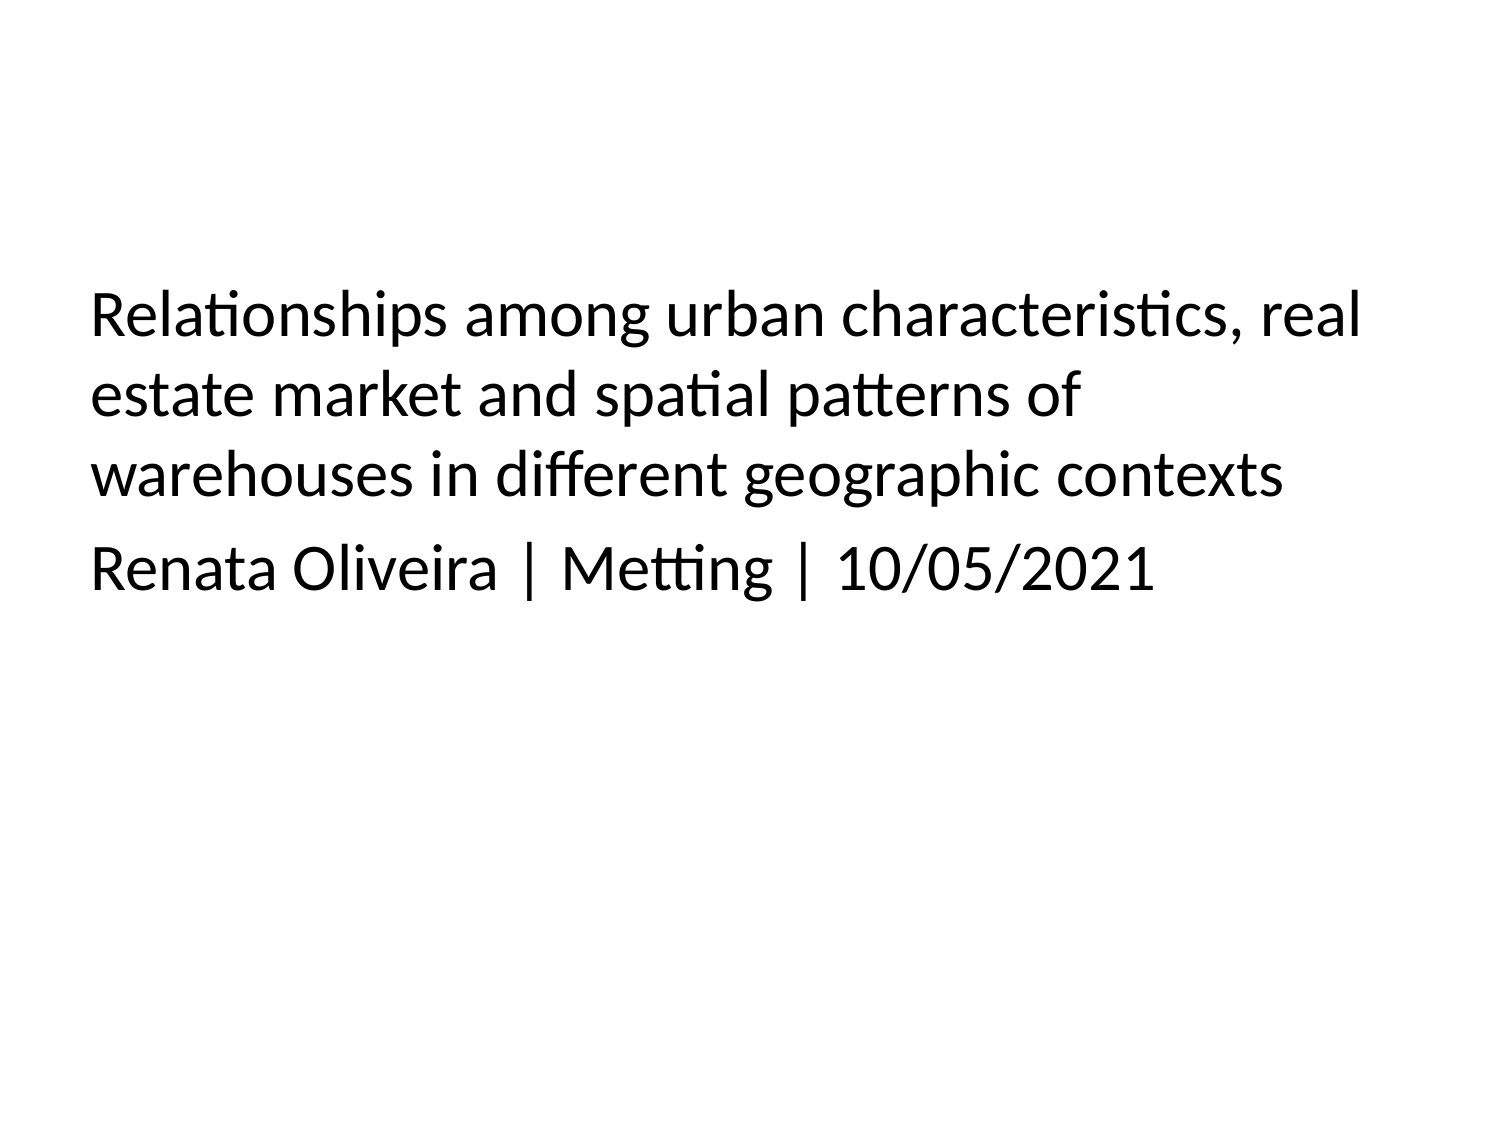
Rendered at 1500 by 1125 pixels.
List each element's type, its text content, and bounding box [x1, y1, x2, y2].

list Relationships among urban characteristics, real estate market and spatial patterns of warehouses in different geographic contexts Renata Oliveira | Metting | 10/05/2021 [75, 262, 1425, 1005]
